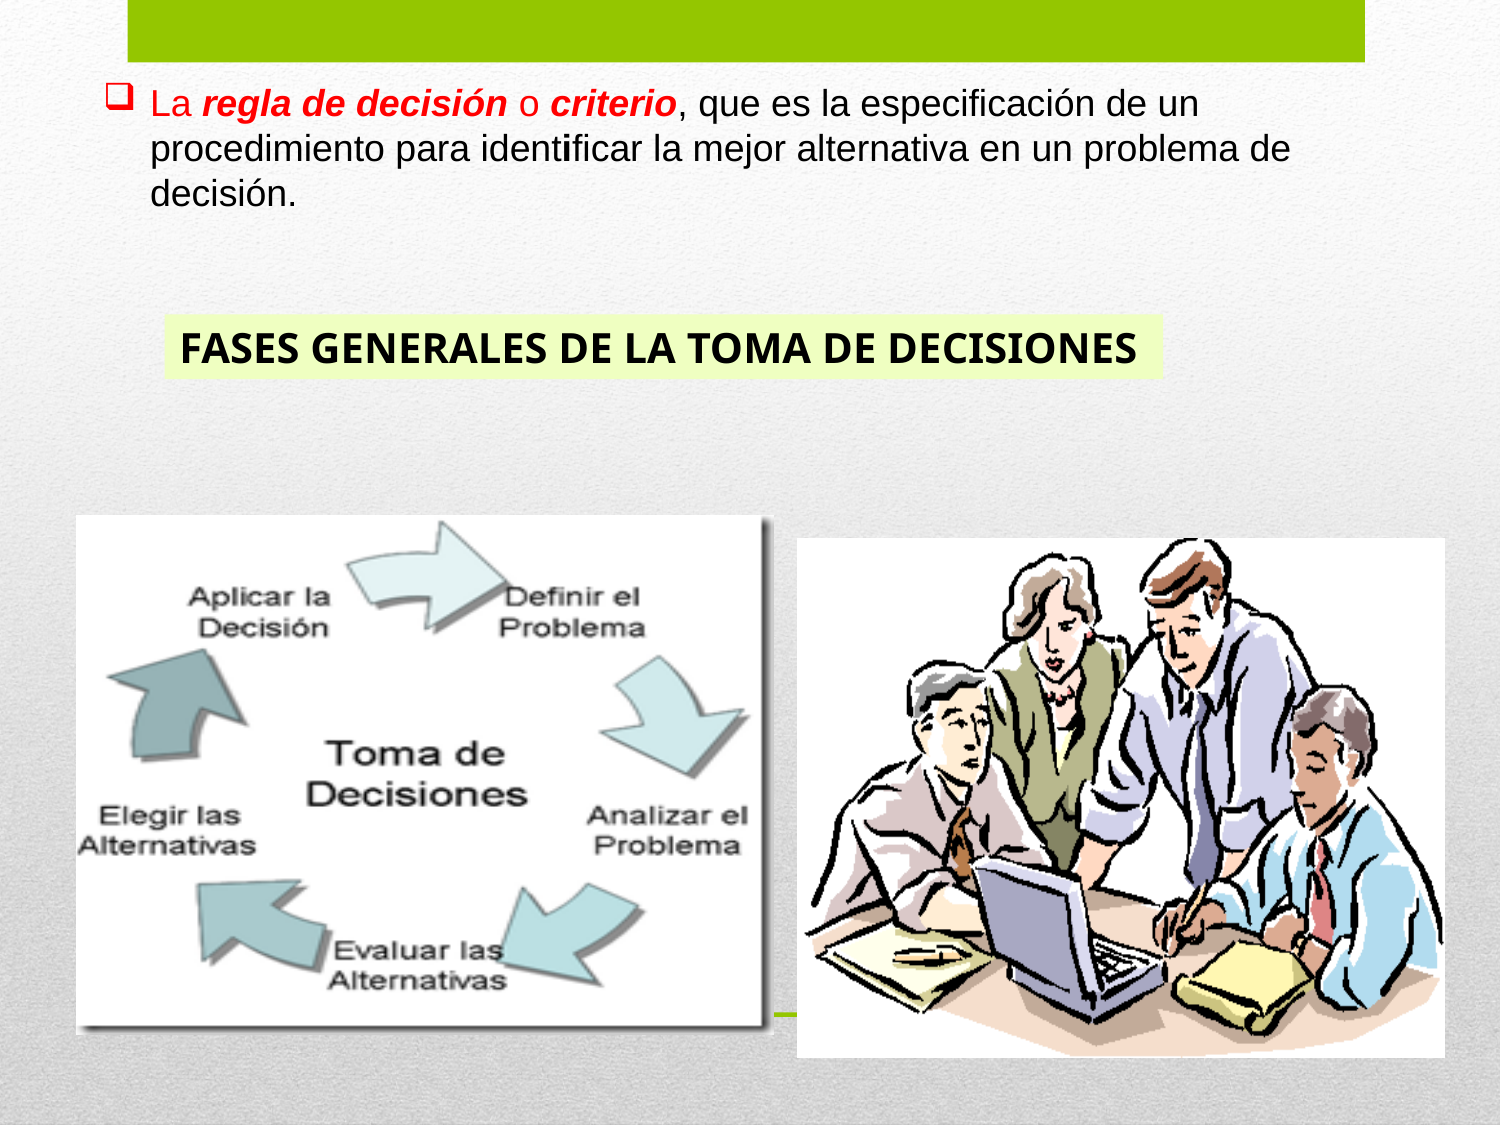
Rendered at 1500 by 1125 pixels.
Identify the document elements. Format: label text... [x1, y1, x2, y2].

picture [75, 514, 775, 1036]
picture [796, 538, 1446, 1059]
text_box La regla de decisión o criterio, que es la especificación de un procedimiento para identificar la mejor alternativa en un problema de decisión. [88, 71, 1412, 222]
text_box FASES GENERALES DE LA TOMA DE DECISIONES [164, 314, 1164, 380]
